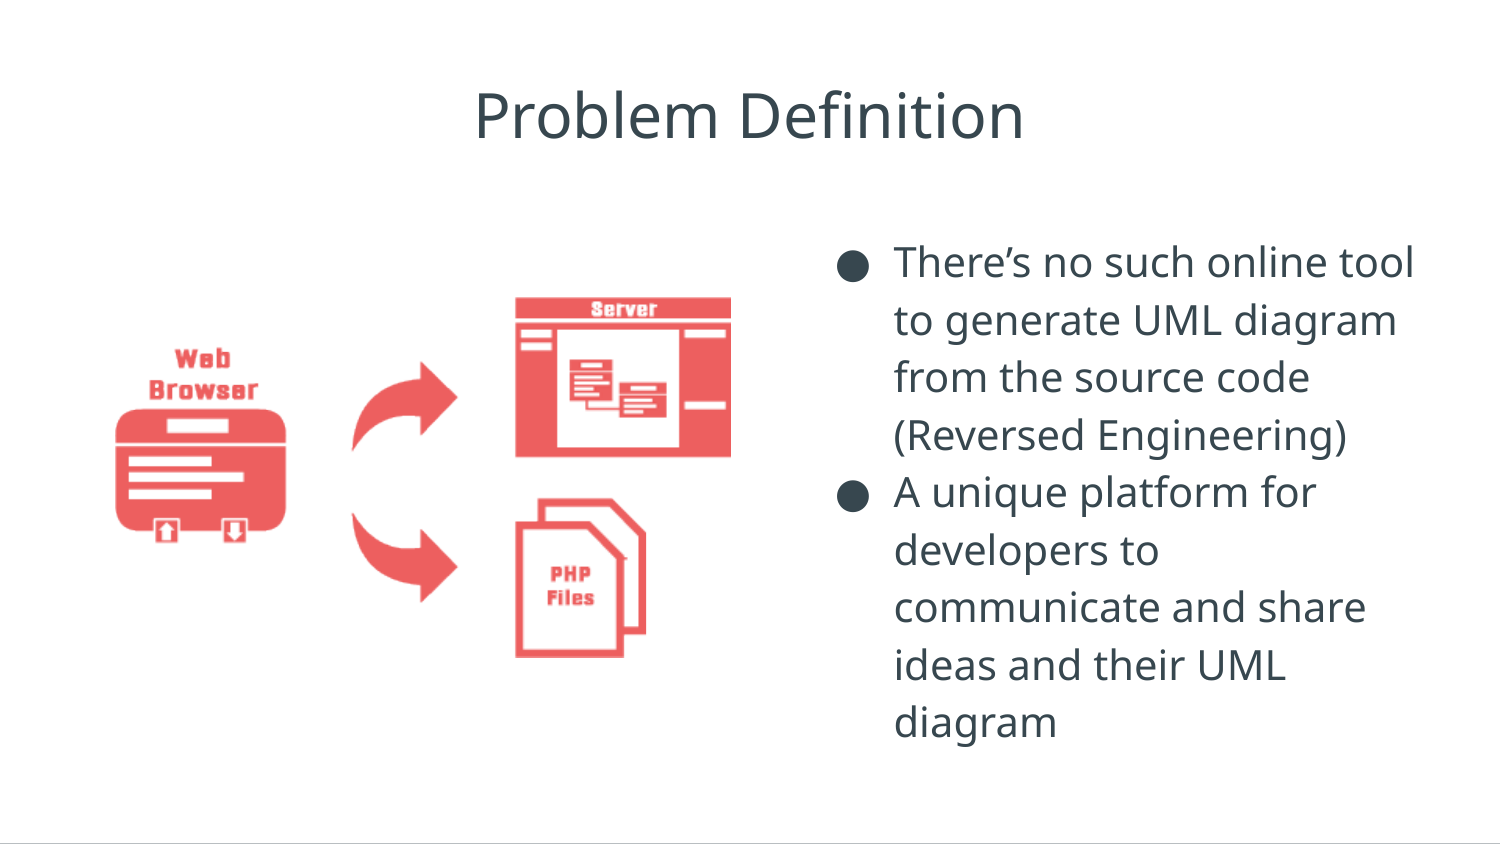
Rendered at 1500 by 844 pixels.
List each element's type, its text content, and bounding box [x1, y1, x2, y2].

text_box [0, 0, 1500, 844]
title Problem Definition [51, 61, 1449, 182]
list There’s no such online tool to generate UML diagram from the source code (Reversed Engineering) A unique platform for developers to communicate and share ideas and their UML diagram [803, 421, 1449, 553]
picture [114, 297, 732, 658]
